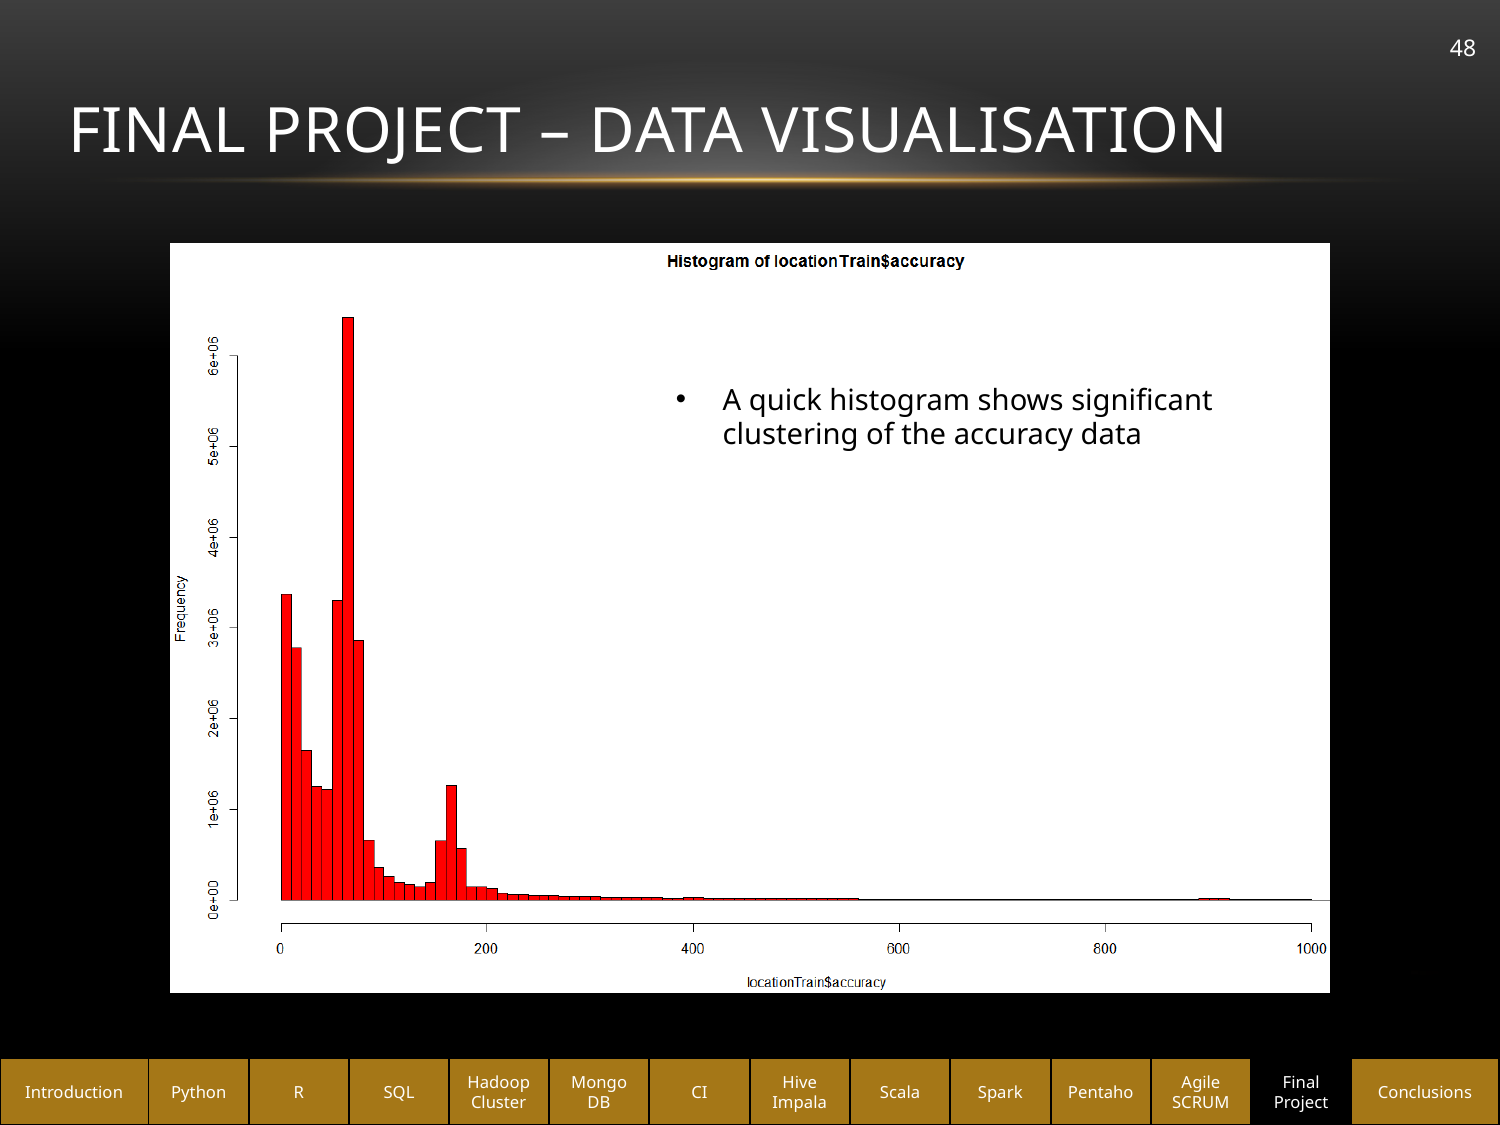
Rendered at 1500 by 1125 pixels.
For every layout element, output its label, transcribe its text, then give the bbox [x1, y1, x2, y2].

picture [0, 0, 1500, 1058]
slide_number 48 [1410, 19, 1492, 79]
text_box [0, 1058, 1500, 1125]
title Final Project – Data Visualisation [53, 19, 1400, 173]
